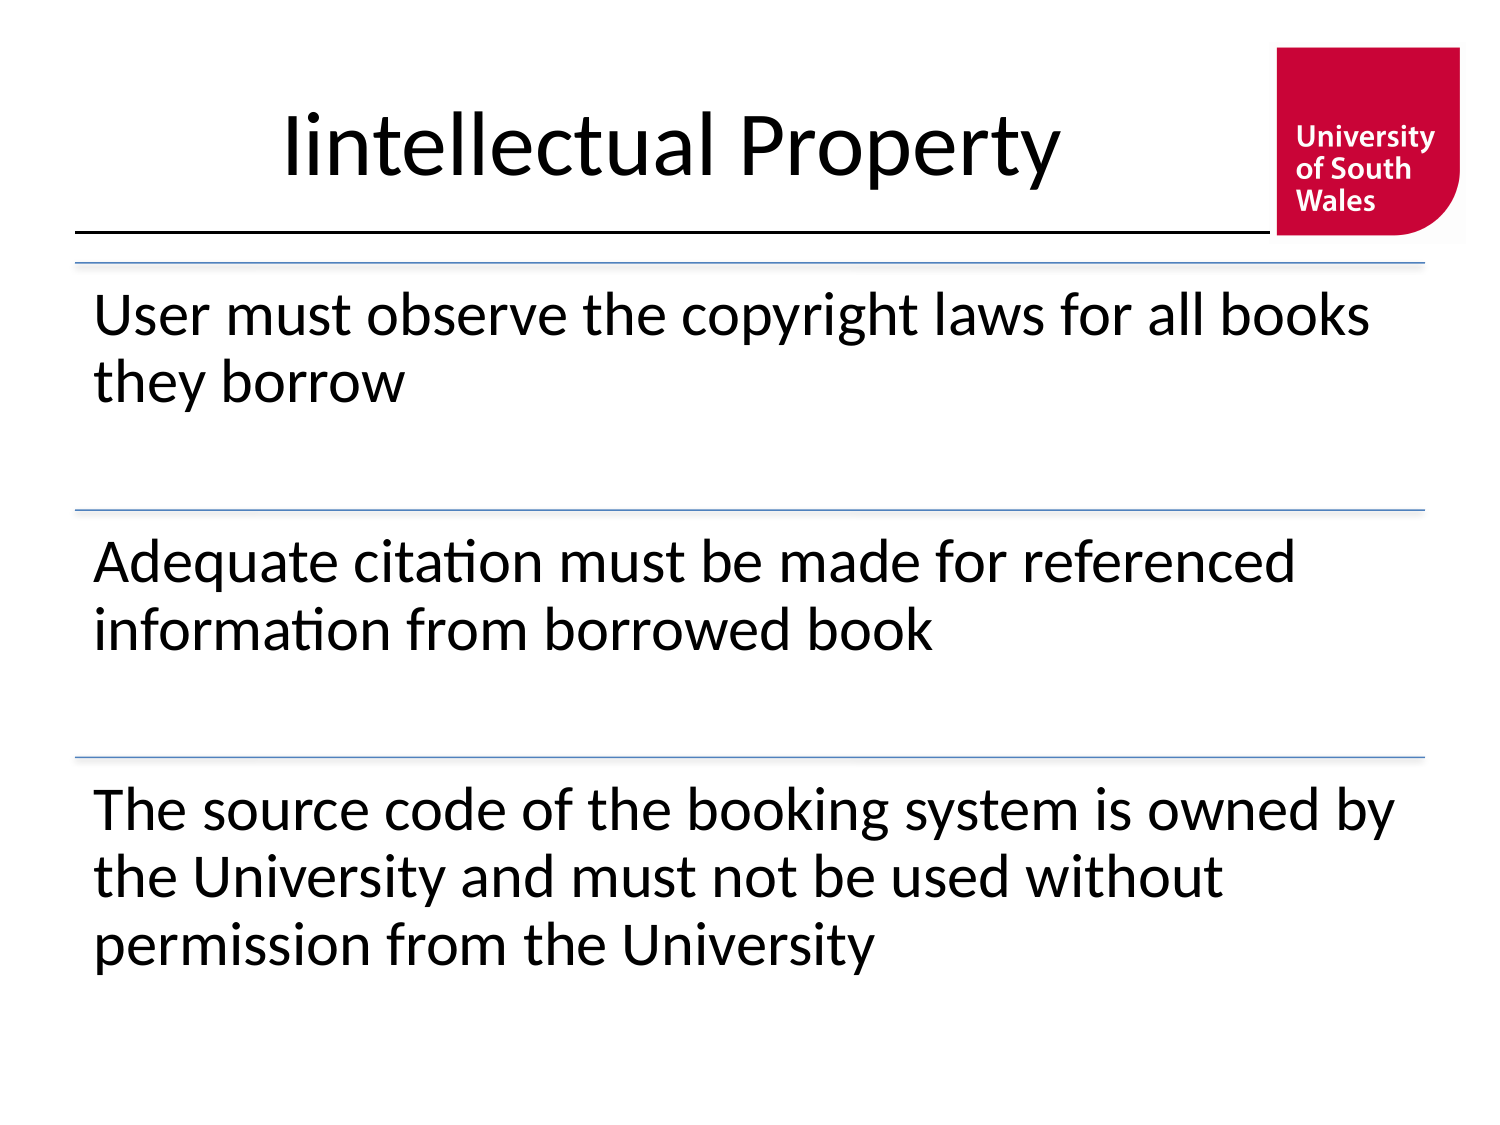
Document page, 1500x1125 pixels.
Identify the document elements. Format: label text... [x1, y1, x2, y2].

picture [1269, 42, 1466, 244]
title Iintellectual Property [75, 45, 1270, 233]
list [74, 262, 1426, 1006]
